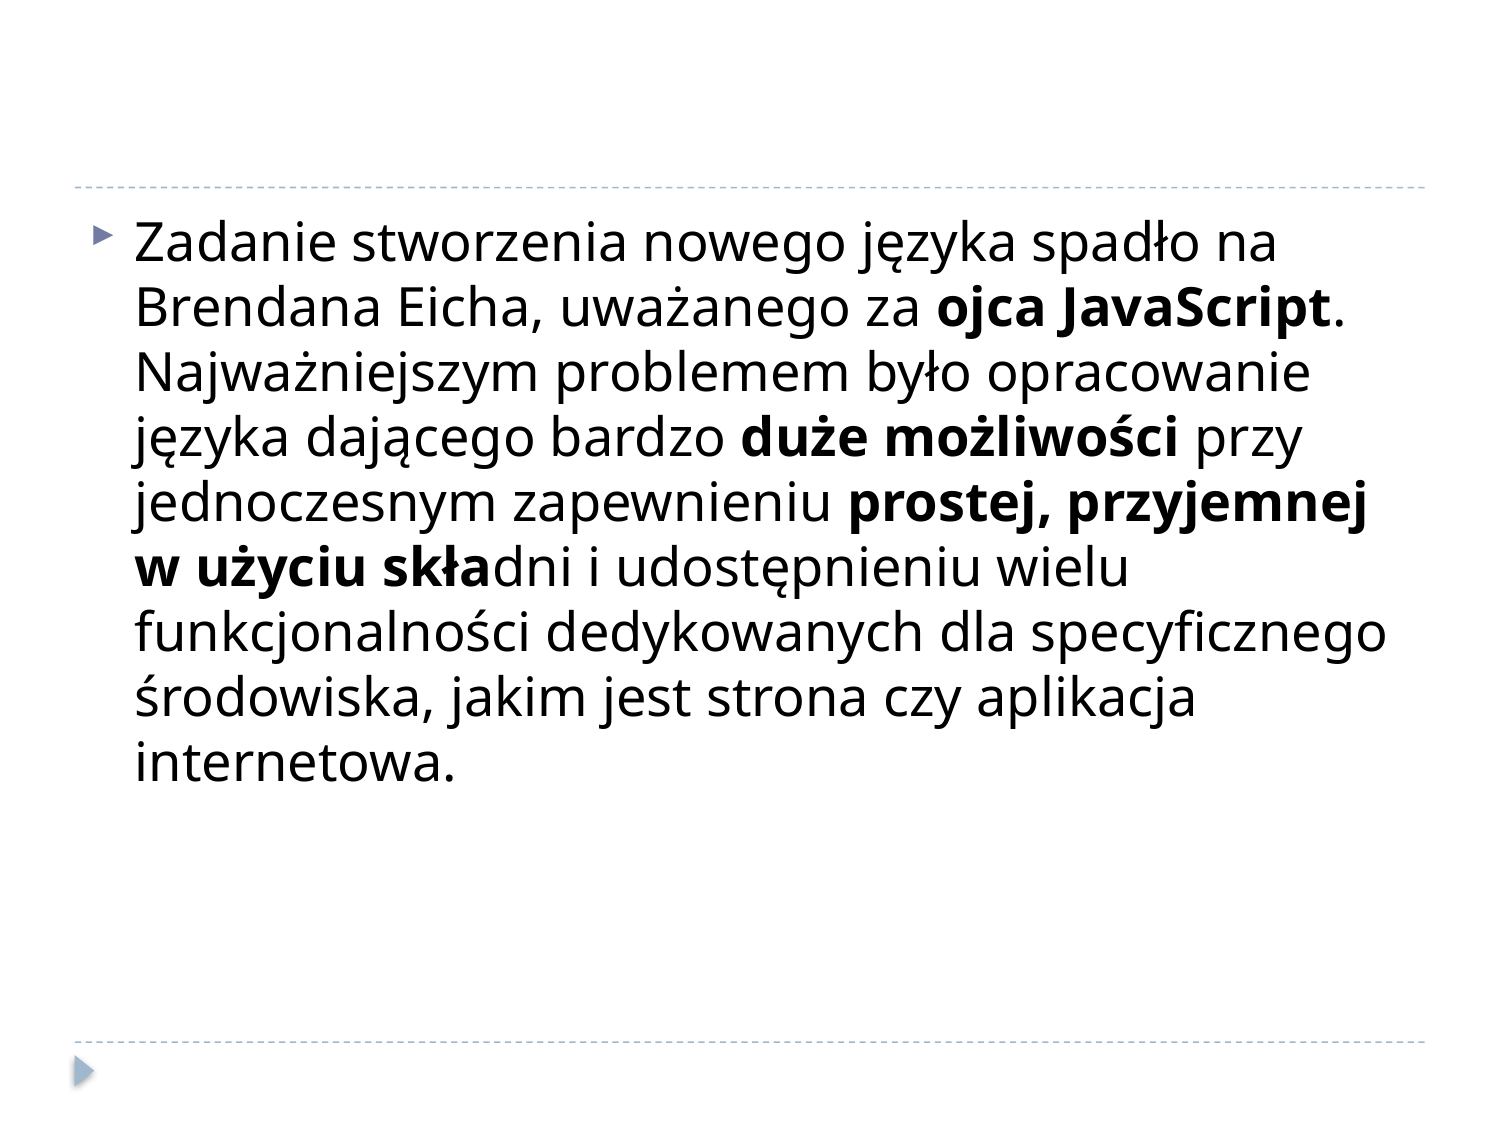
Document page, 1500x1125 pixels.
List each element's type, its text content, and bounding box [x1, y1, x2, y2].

list Zadanie stworzenia nowego języka spadło na Brendana Eicha, uważanego za ojca JavaScript. Najważniejszym problemem było opracowanie języka dającego bardzo duże możliwości przy jednoczesnym zapewnieniu prostej, przyjemnej w użyciu składni i udostępnieniu wielu funkcjonalności dedykowanych dla specyficznego środowiska, jakim jest strona czy aplikacja internetowa. [75, 200, 1425, 1010]
